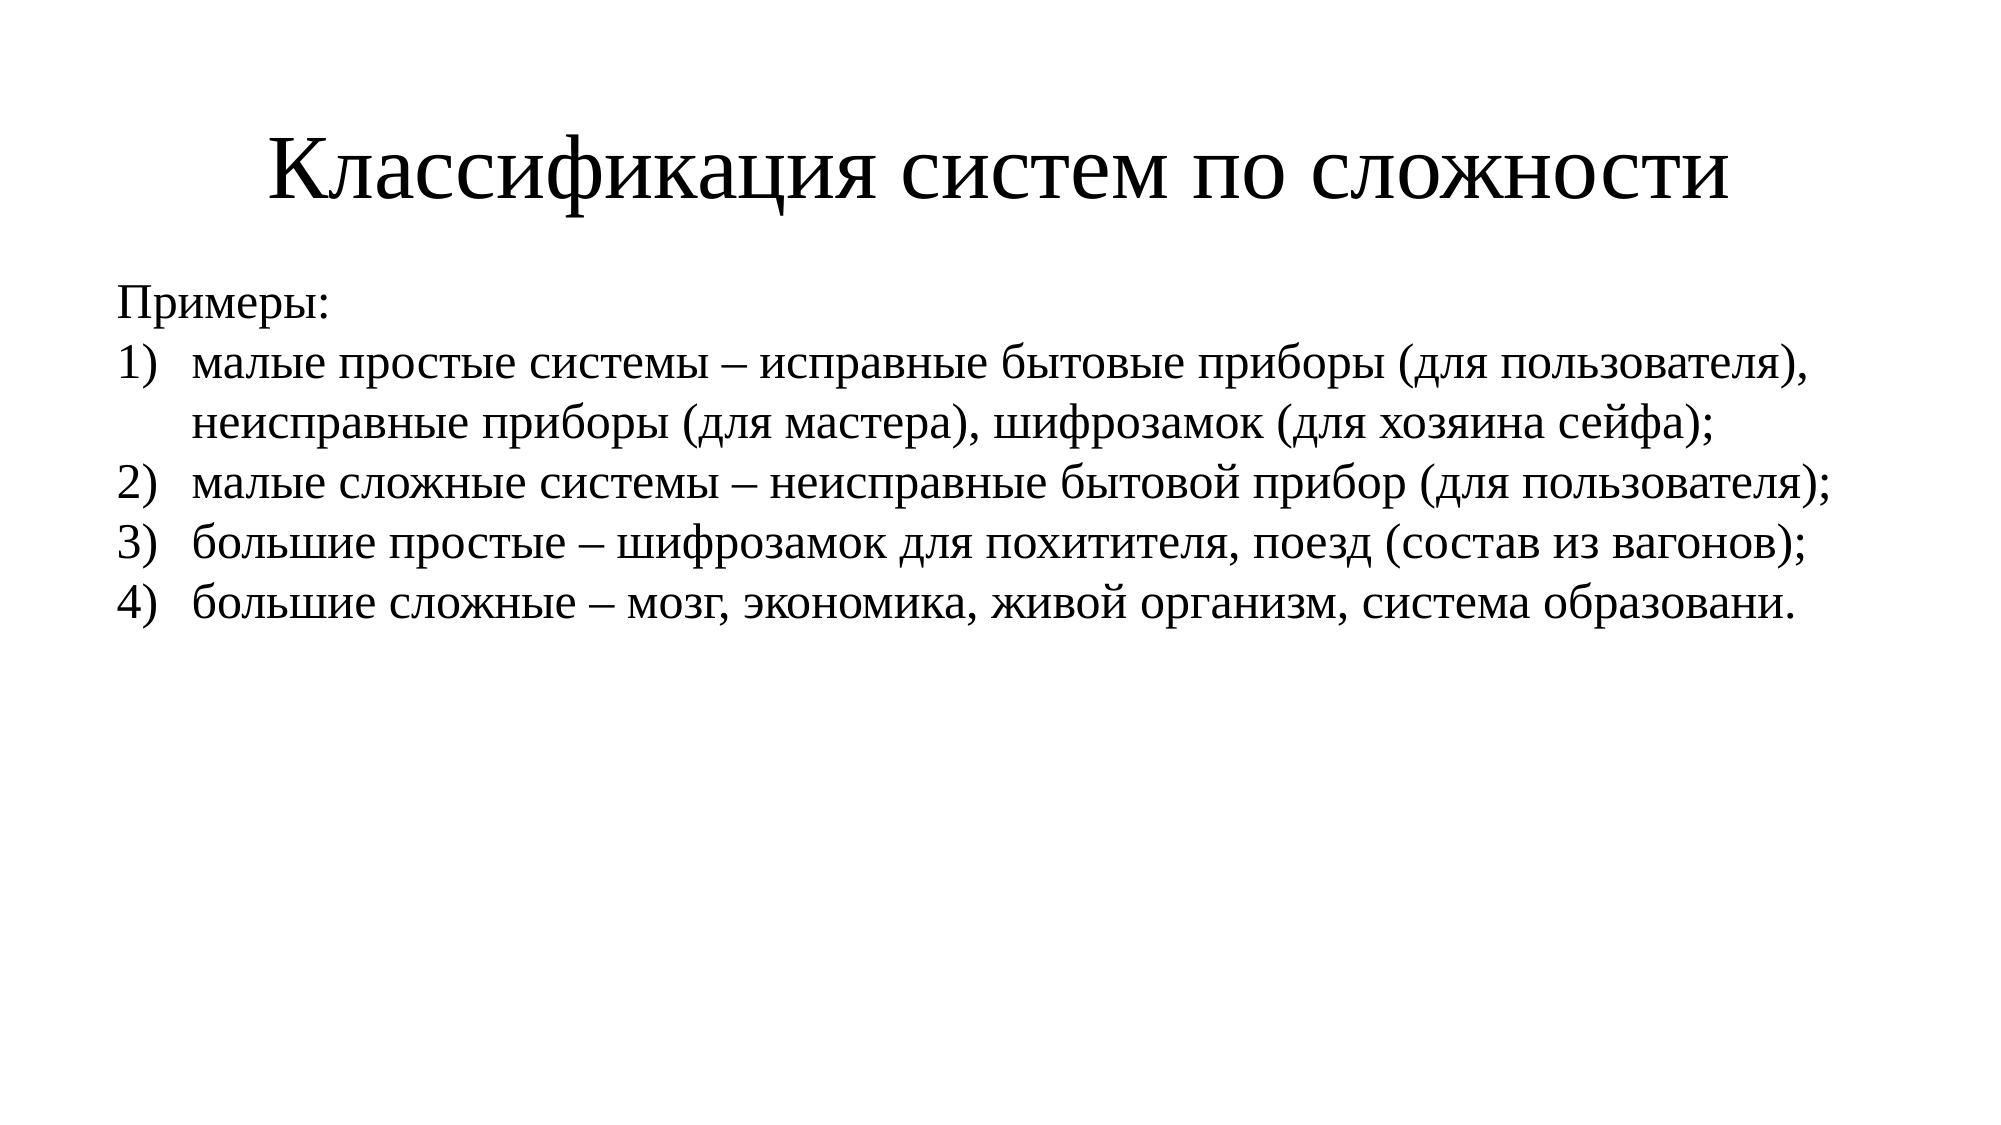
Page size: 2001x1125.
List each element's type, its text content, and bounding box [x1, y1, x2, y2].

text_box Примеры: малые простые системы – исправные бытовые приборы (для пользователя), неисправные приборы (для мастера), шифрозамок (для хозяина сейфа); малые сложные системы – неисправные бытовой прибор (для пользователя); большие простые – шифрозамок для похитителя, поезд (состав из вагонов); большие сложные – мозг, экономика, живой организм, система образовани. [101, 261, 1912, 636]
title Классификация систем по сложности [137, 59, 1863, 261]
